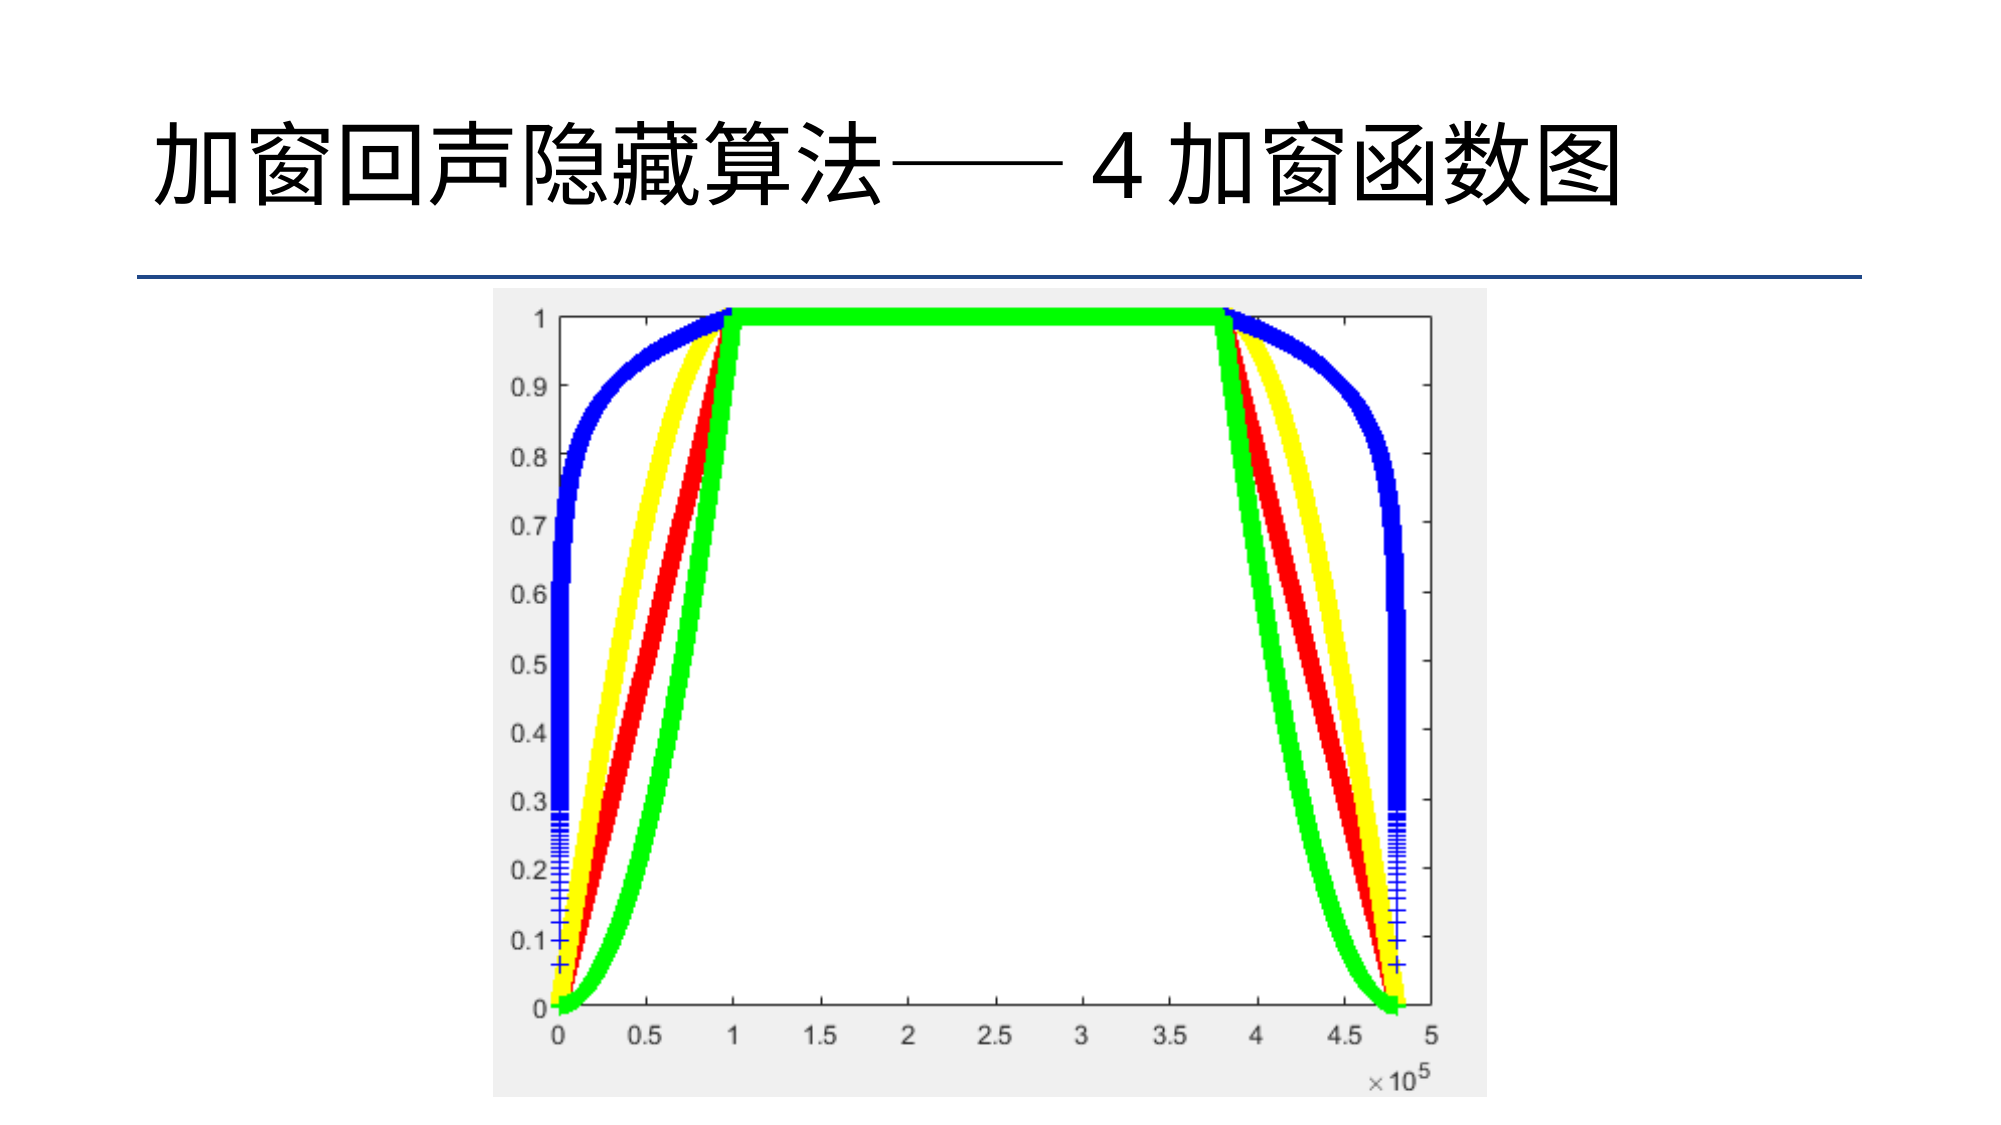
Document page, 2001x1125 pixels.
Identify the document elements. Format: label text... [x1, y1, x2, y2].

title 加窗回声隐藏算法——4加窗函数图 [137, 59, 1863, 277]
picture [493, 287, 1487, 1097]
